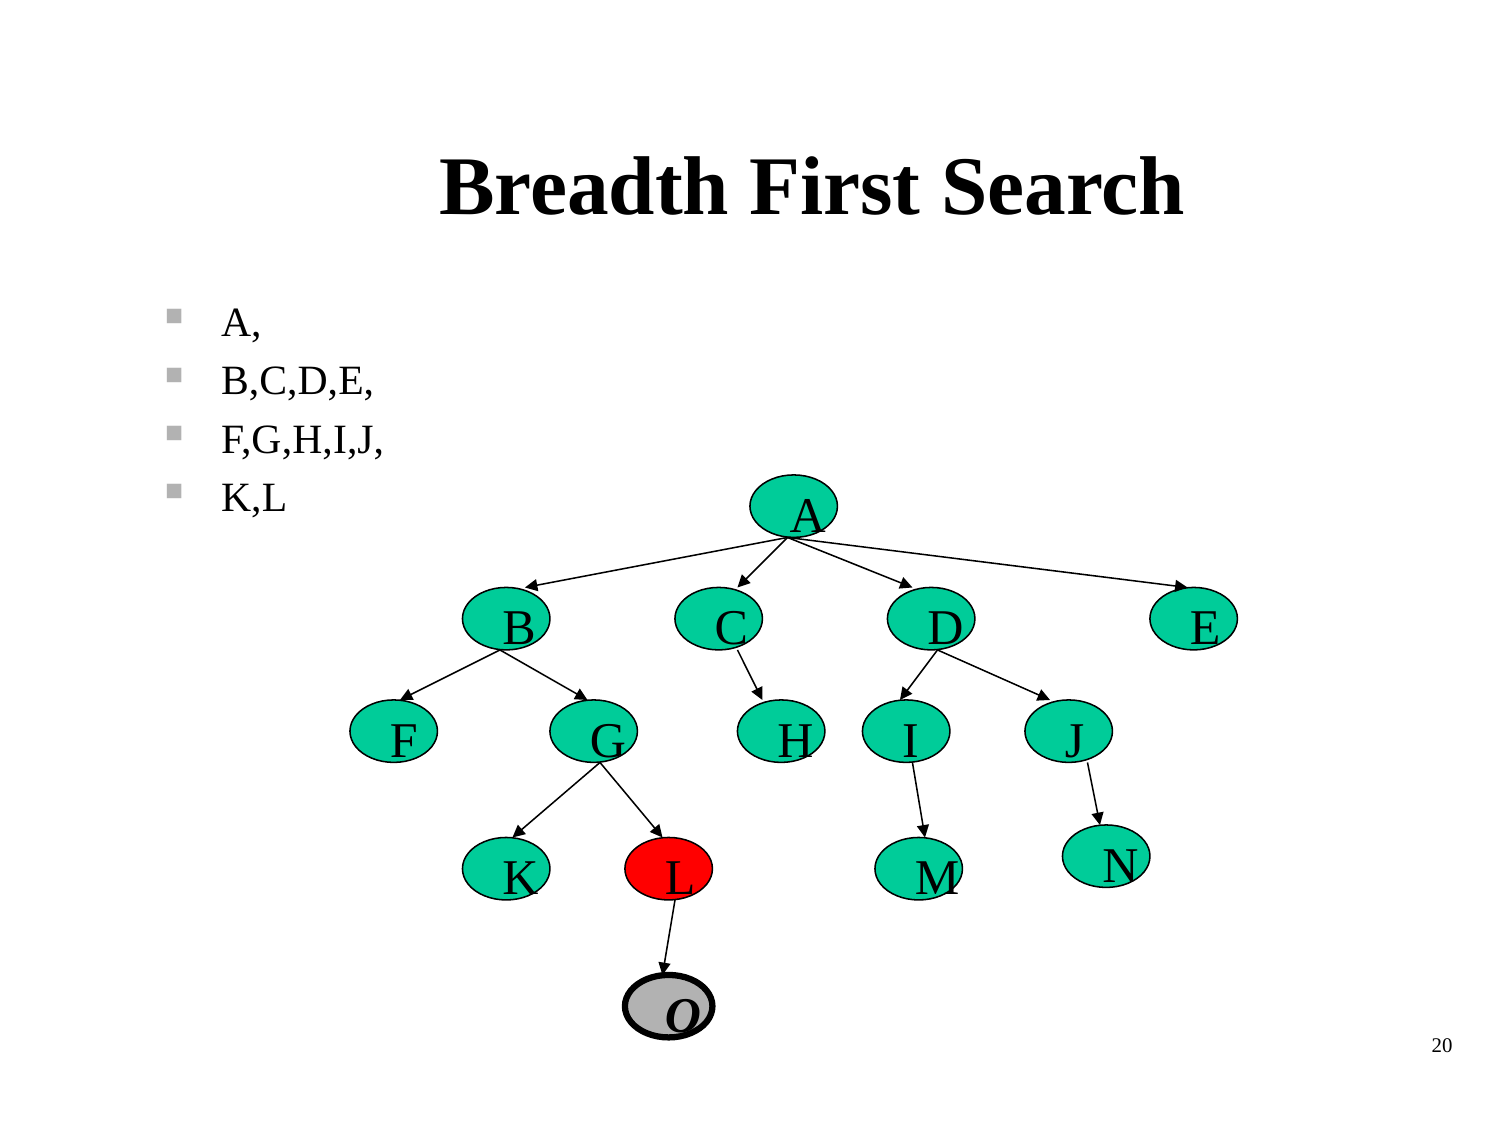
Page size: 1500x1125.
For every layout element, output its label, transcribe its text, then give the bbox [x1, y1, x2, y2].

title Breadth First Search [174, 87, 1451, 276]
text_box A, B,C,D,E, F,G,H,I,J, K,L [149, 287, 1425, 425]
slide_number 20 [1154, 1023, 1468, 1100]
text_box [349, 474, 1238, 1038]
